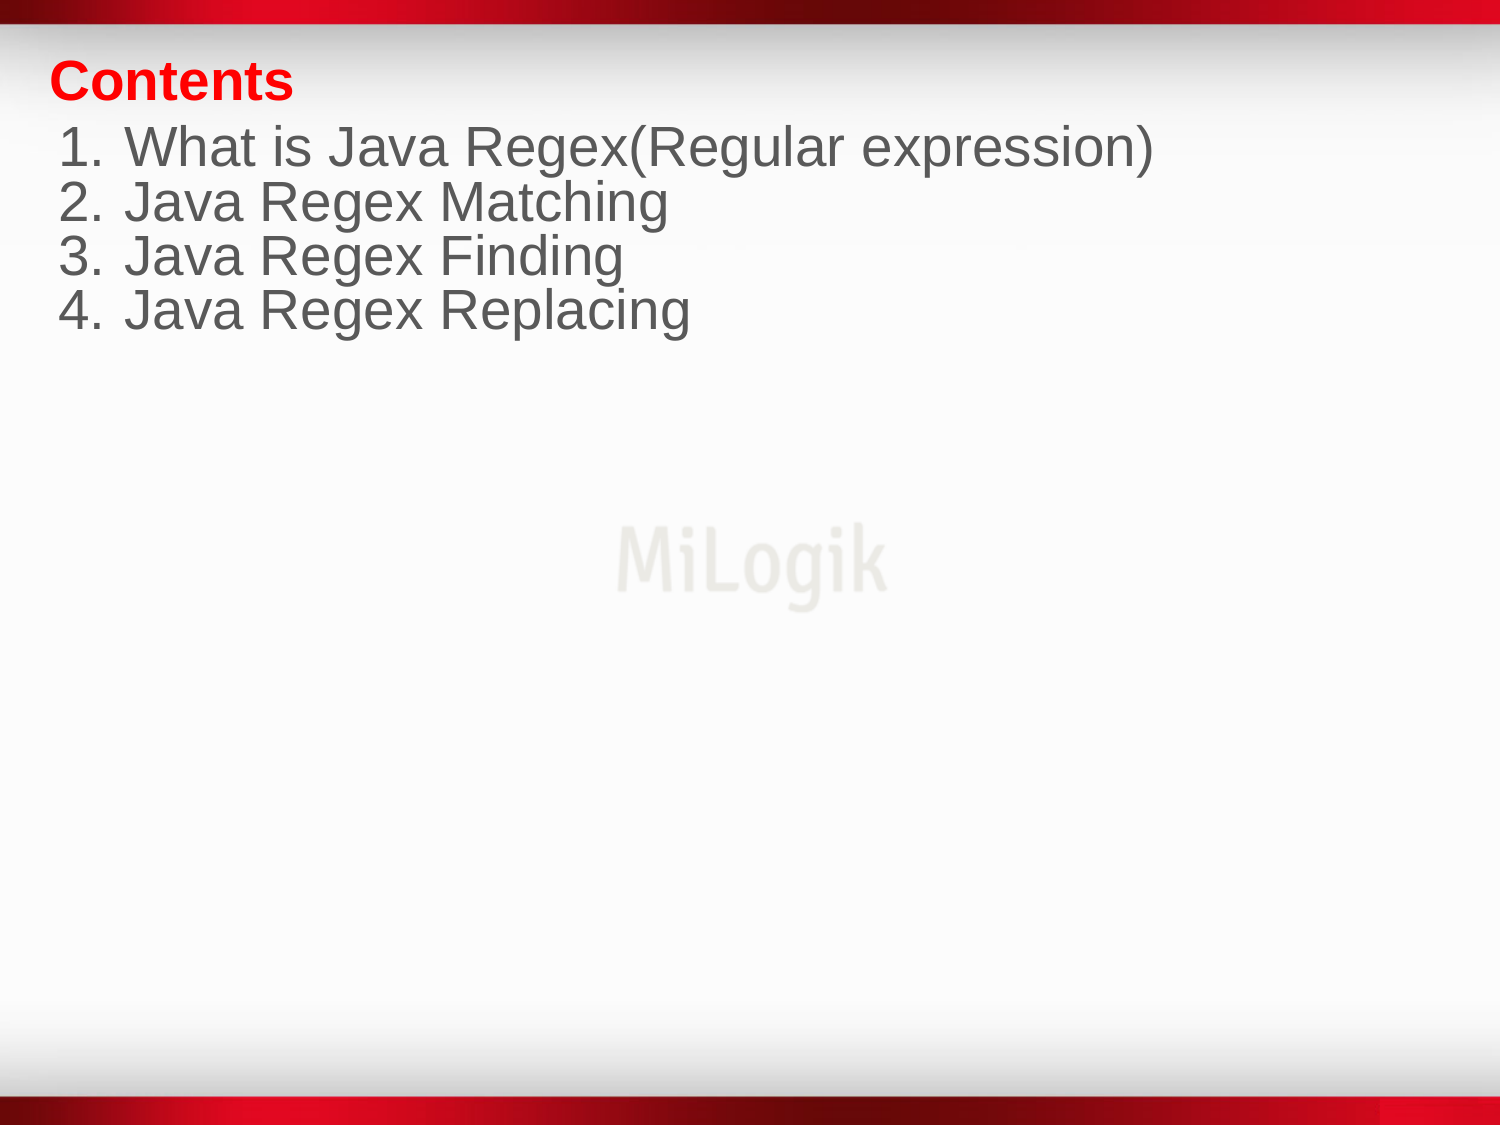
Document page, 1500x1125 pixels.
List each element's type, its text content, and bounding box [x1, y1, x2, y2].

picture [0, 0, 1500, 1125]
subtitle Contents What is Java Regex(Regular expression) Java Regex Matching Java Regex Finding Java Regex Replacing [34, 49, 1411, 1125]
